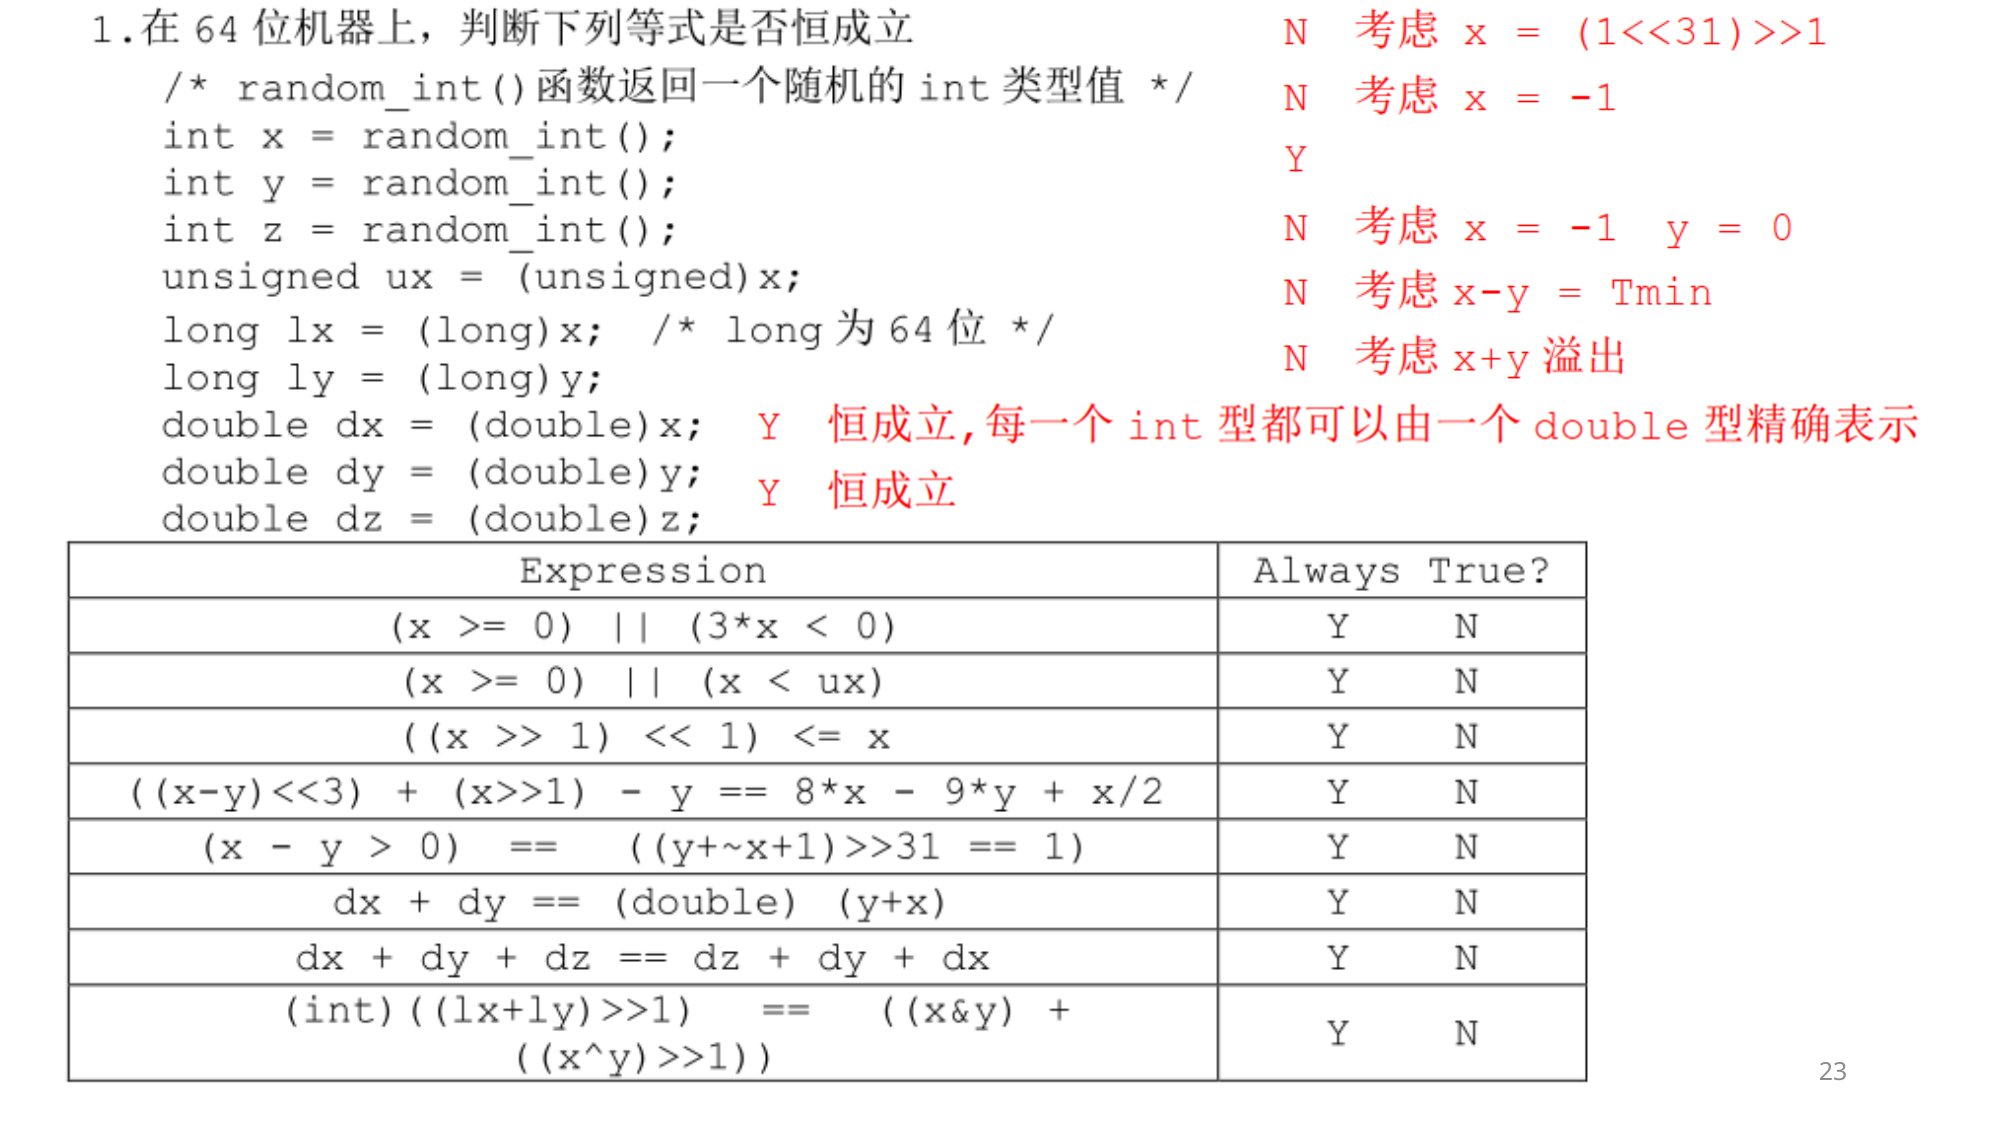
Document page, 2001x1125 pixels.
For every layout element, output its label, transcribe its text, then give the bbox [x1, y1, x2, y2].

slide_number 23 [1647, 1042, 1863, 1103]
picture [19, 0, 1937, 1108]
